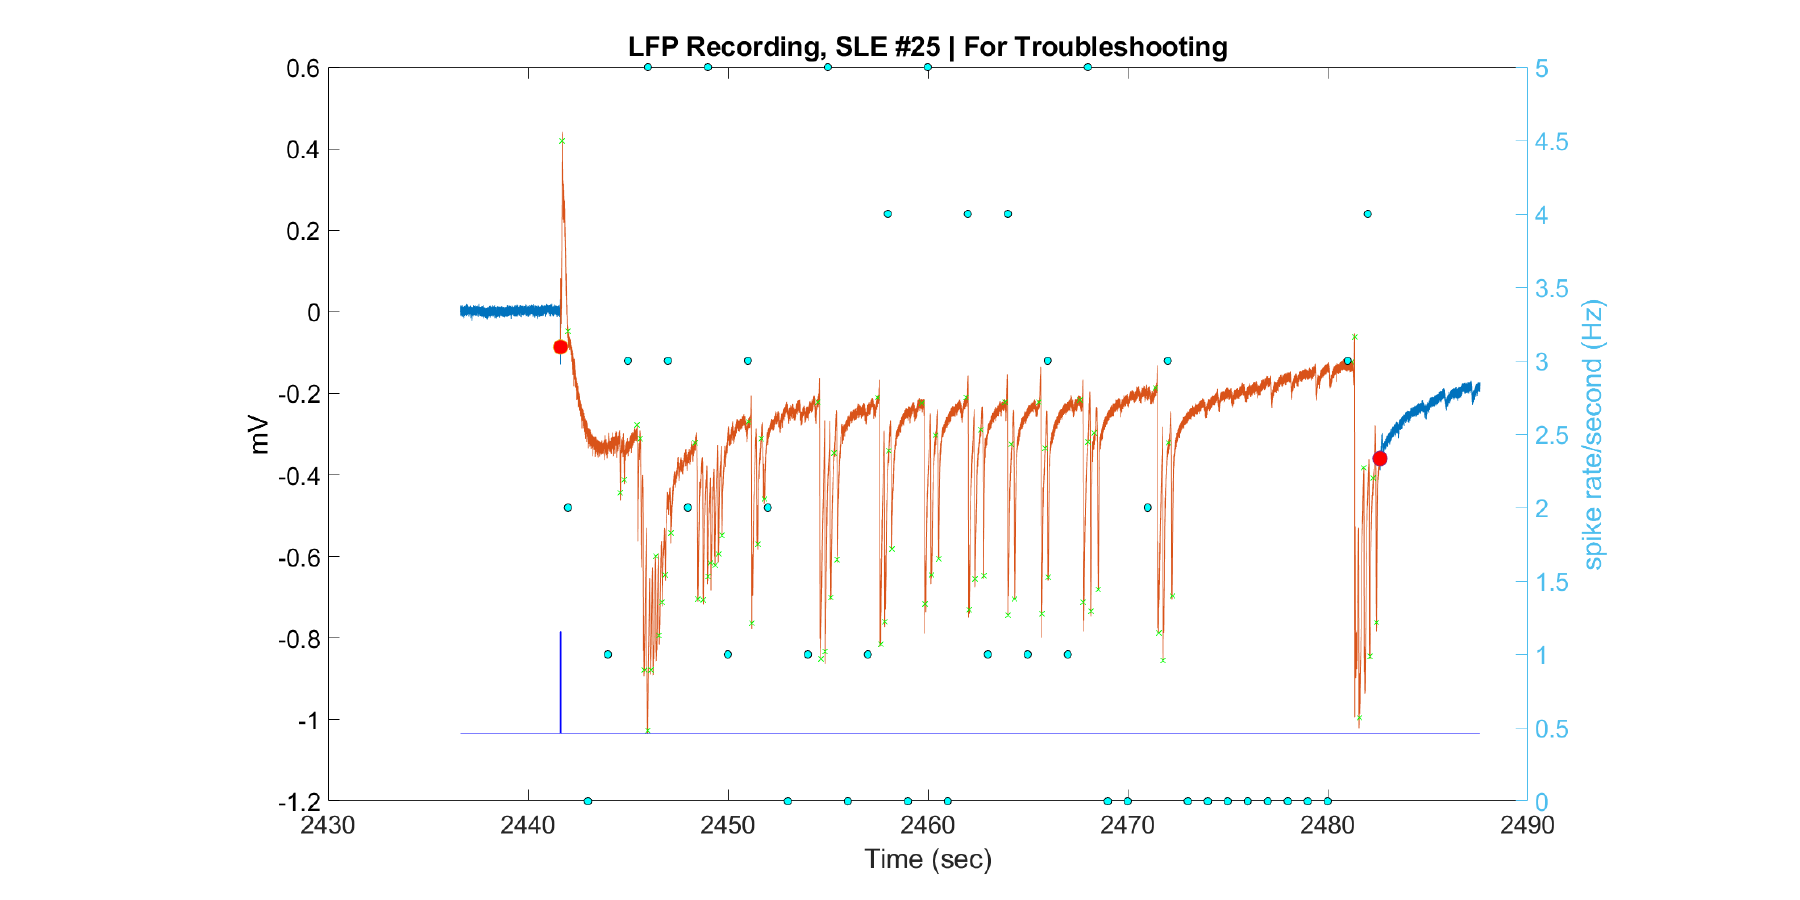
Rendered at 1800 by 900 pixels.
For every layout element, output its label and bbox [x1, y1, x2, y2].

picture [126, 0, 1674, 900]
